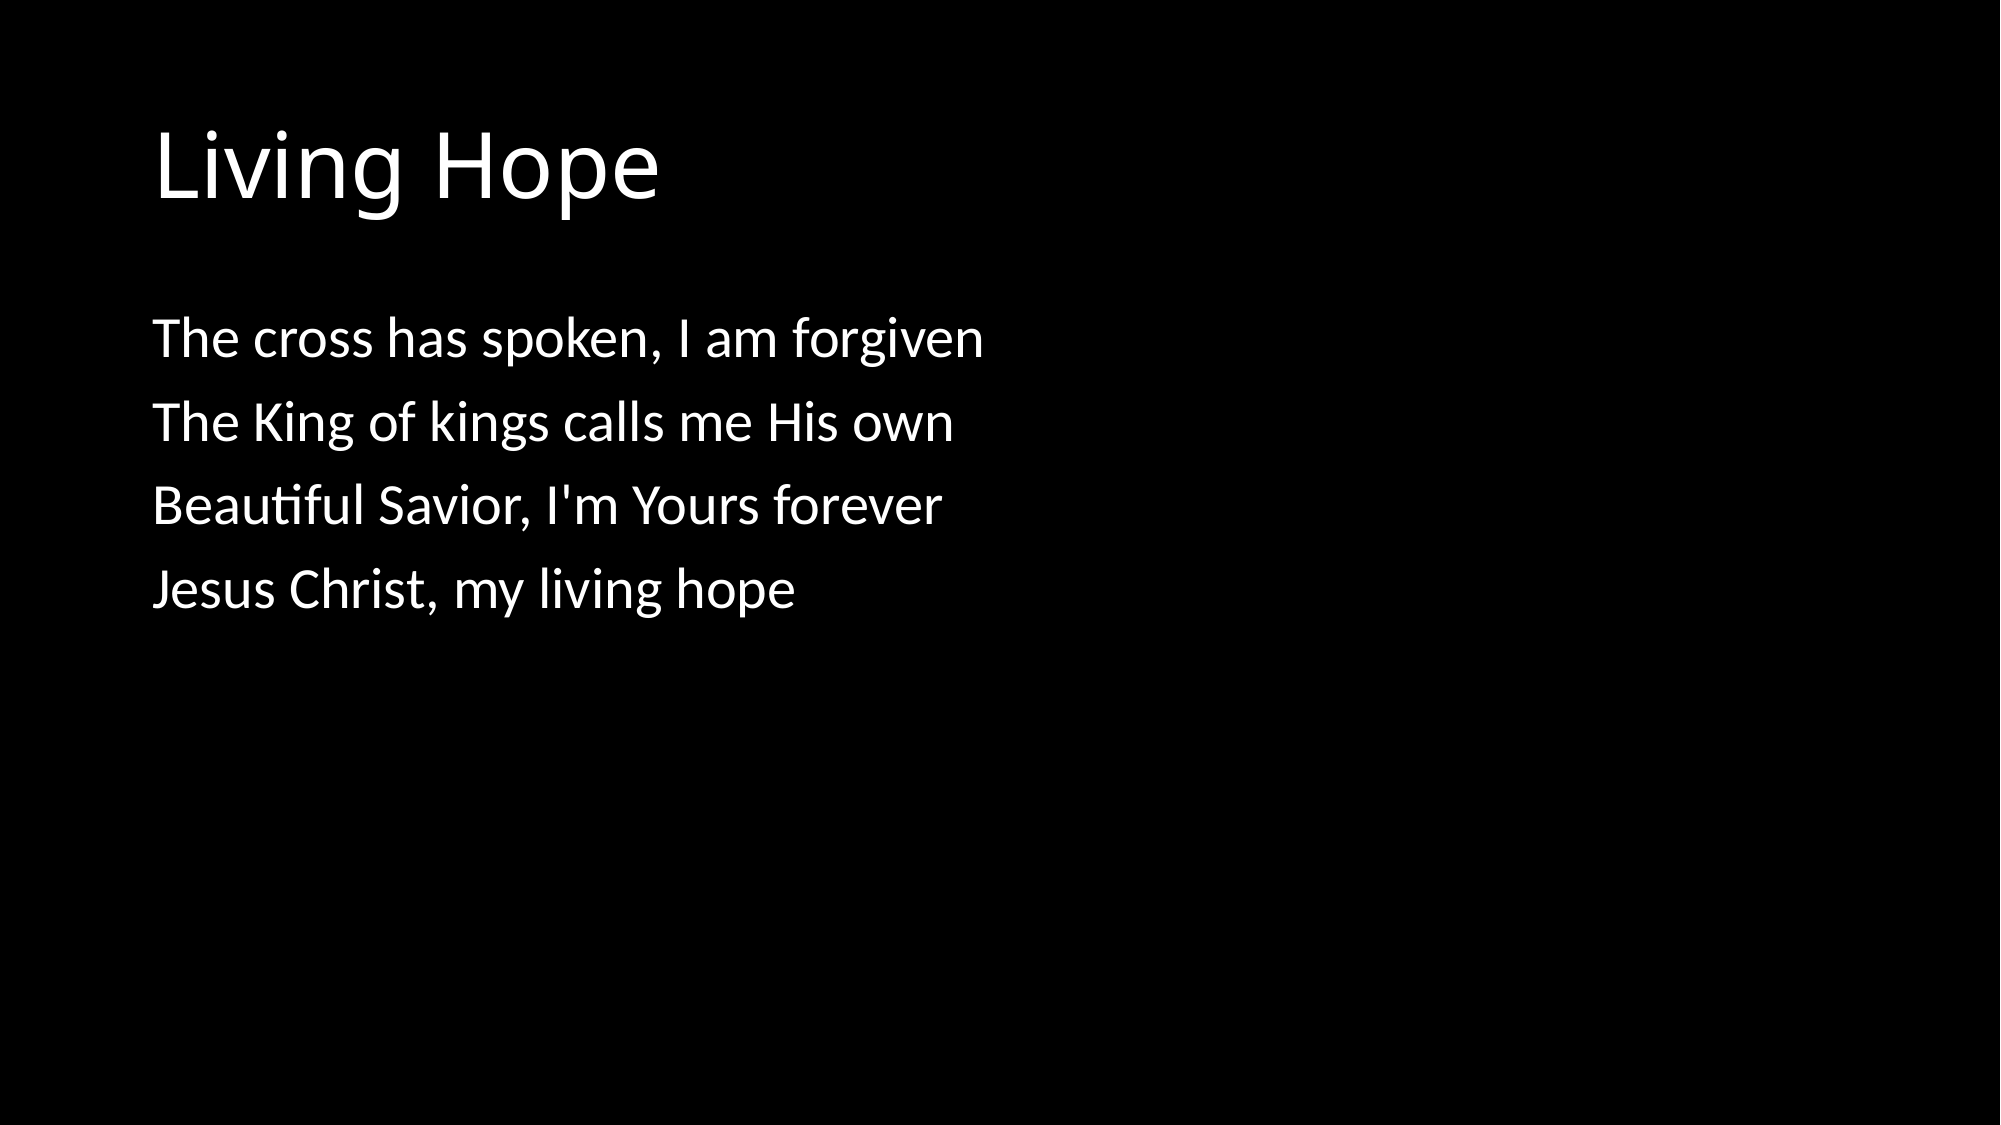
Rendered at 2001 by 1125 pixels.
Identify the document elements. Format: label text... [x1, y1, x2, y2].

list The cross has spoken, I am forgiven The King of kings calls me His own Beautiful Savior, I'm Yours forever Jesus Christ, my living hope [137, 299, 1863, 1014]
title Living Hope [137, 59, 1863, 278]
